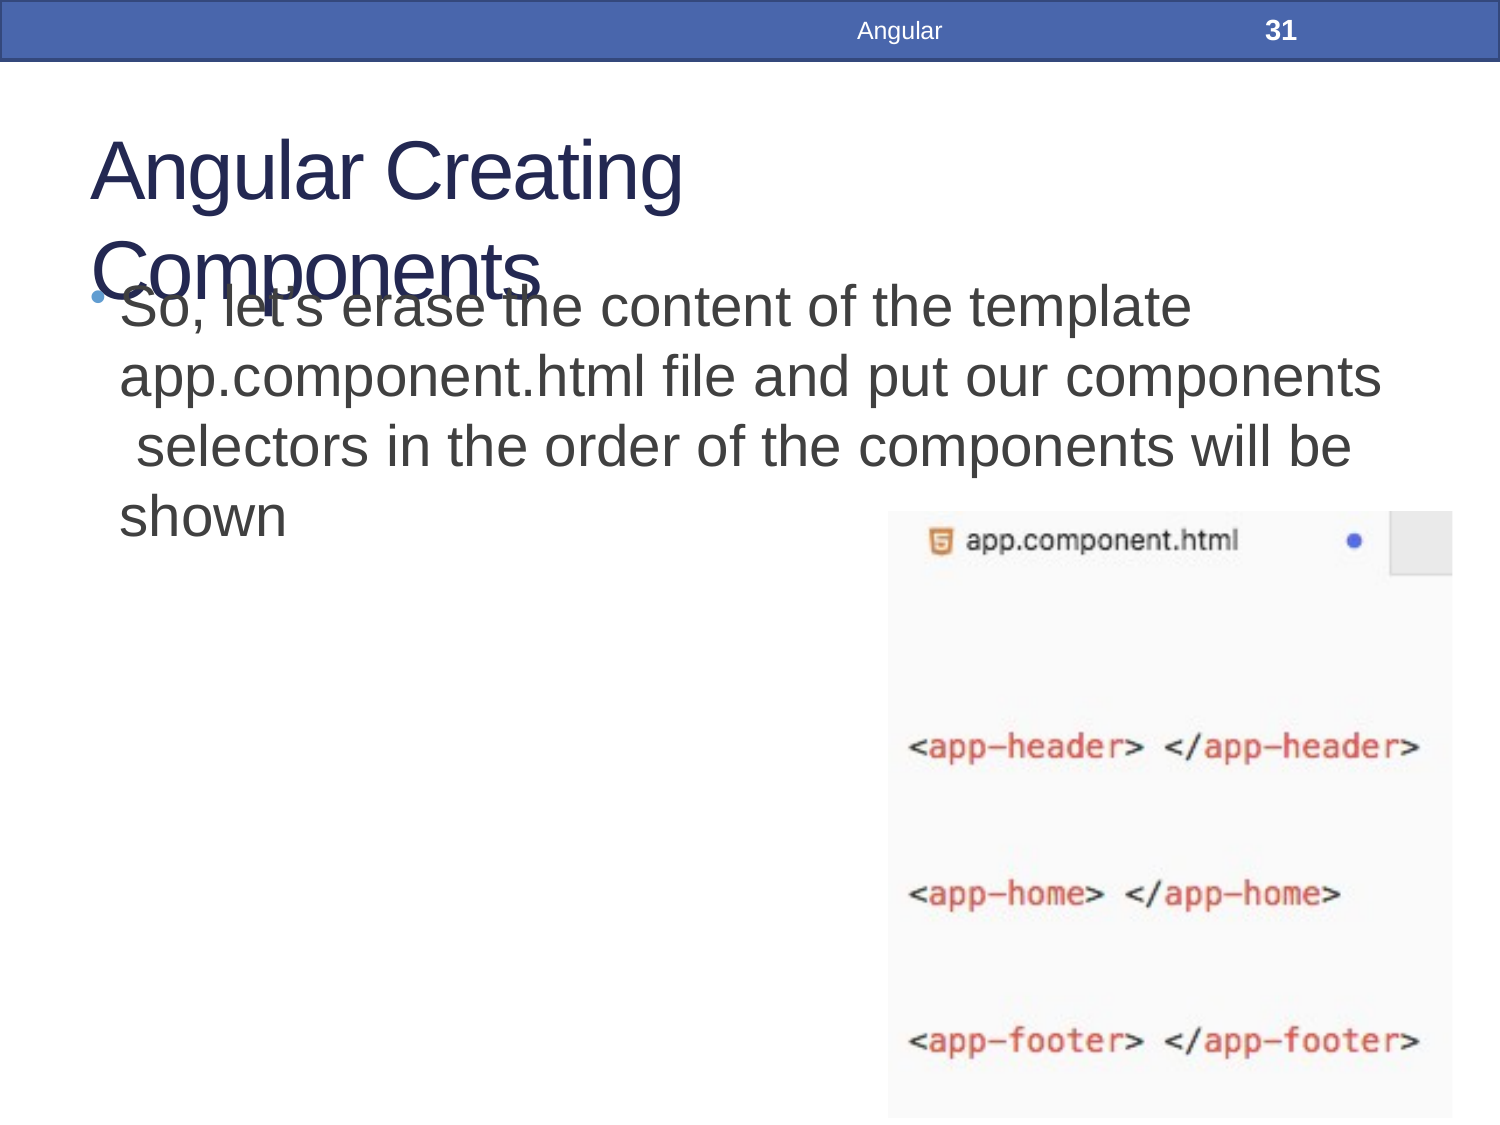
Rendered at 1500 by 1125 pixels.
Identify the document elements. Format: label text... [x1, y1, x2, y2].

title Angular Creating Components [87, 114, 1160, 266]
text_box 31 [1263, 9, 1300, 47]
text_box Angular [854, 12, 946, 45]
text_box [888, 511, 1453, 1118]
text_box So, let’s erase the content of the template app.component.html file and put our components selectors in the order of the components will be shown [87, 266, 1389, 549]
